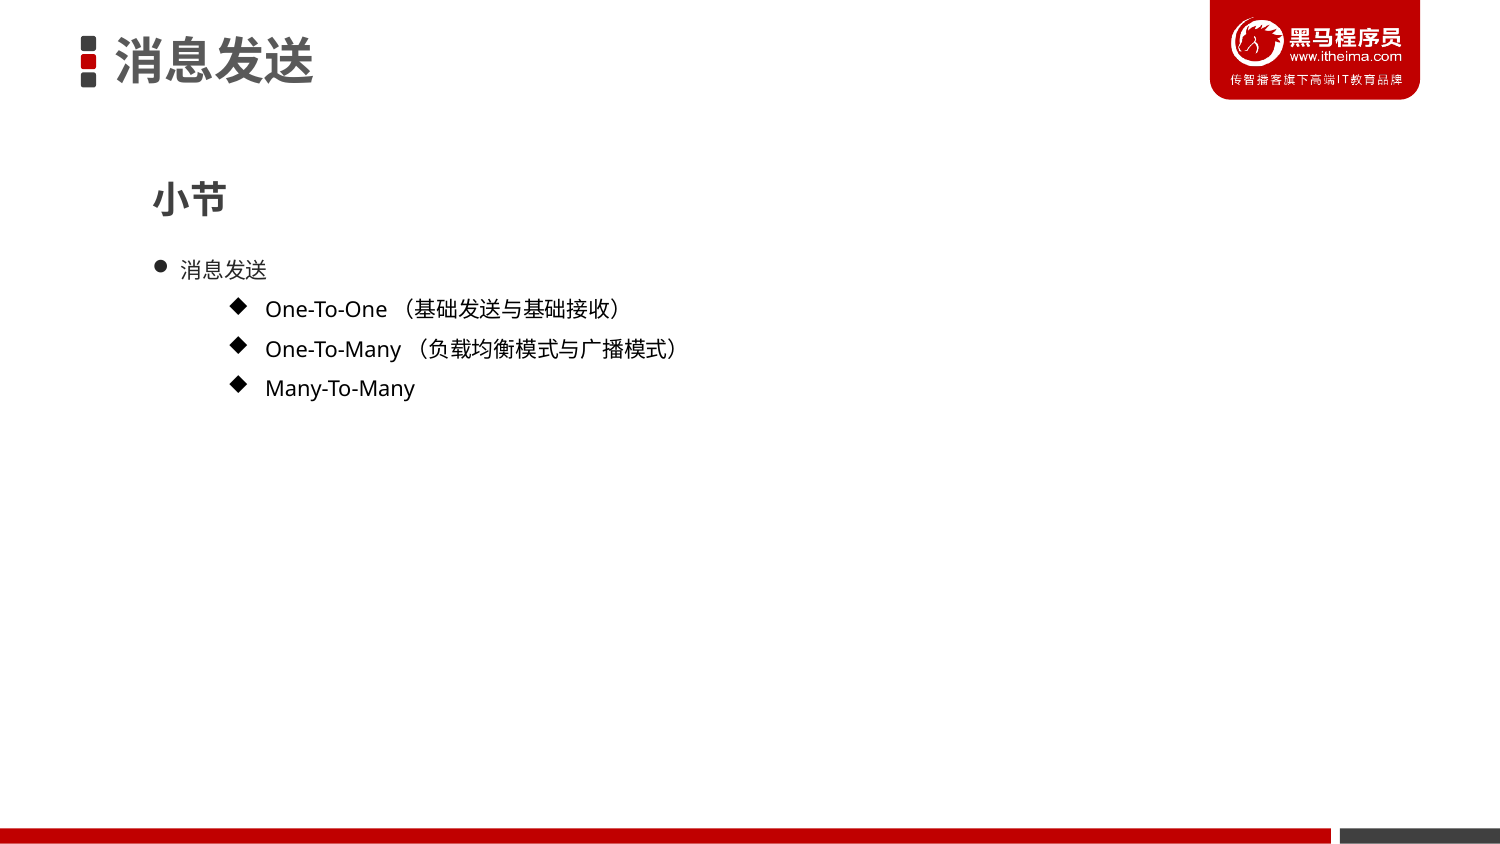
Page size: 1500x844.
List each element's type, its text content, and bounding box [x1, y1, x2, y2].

picture [1212, 8, 1421, 94]
text_box 消息发送 One-To-One（基础发送与基础接收） One-To-Many（负载均衡模式与广播模式） Many-To-Many [137, 236, 1190, 409]
text_box 小节 [137, 145, 1211, 229]
text_box 消息发送 [103, 13, 987, 114]
